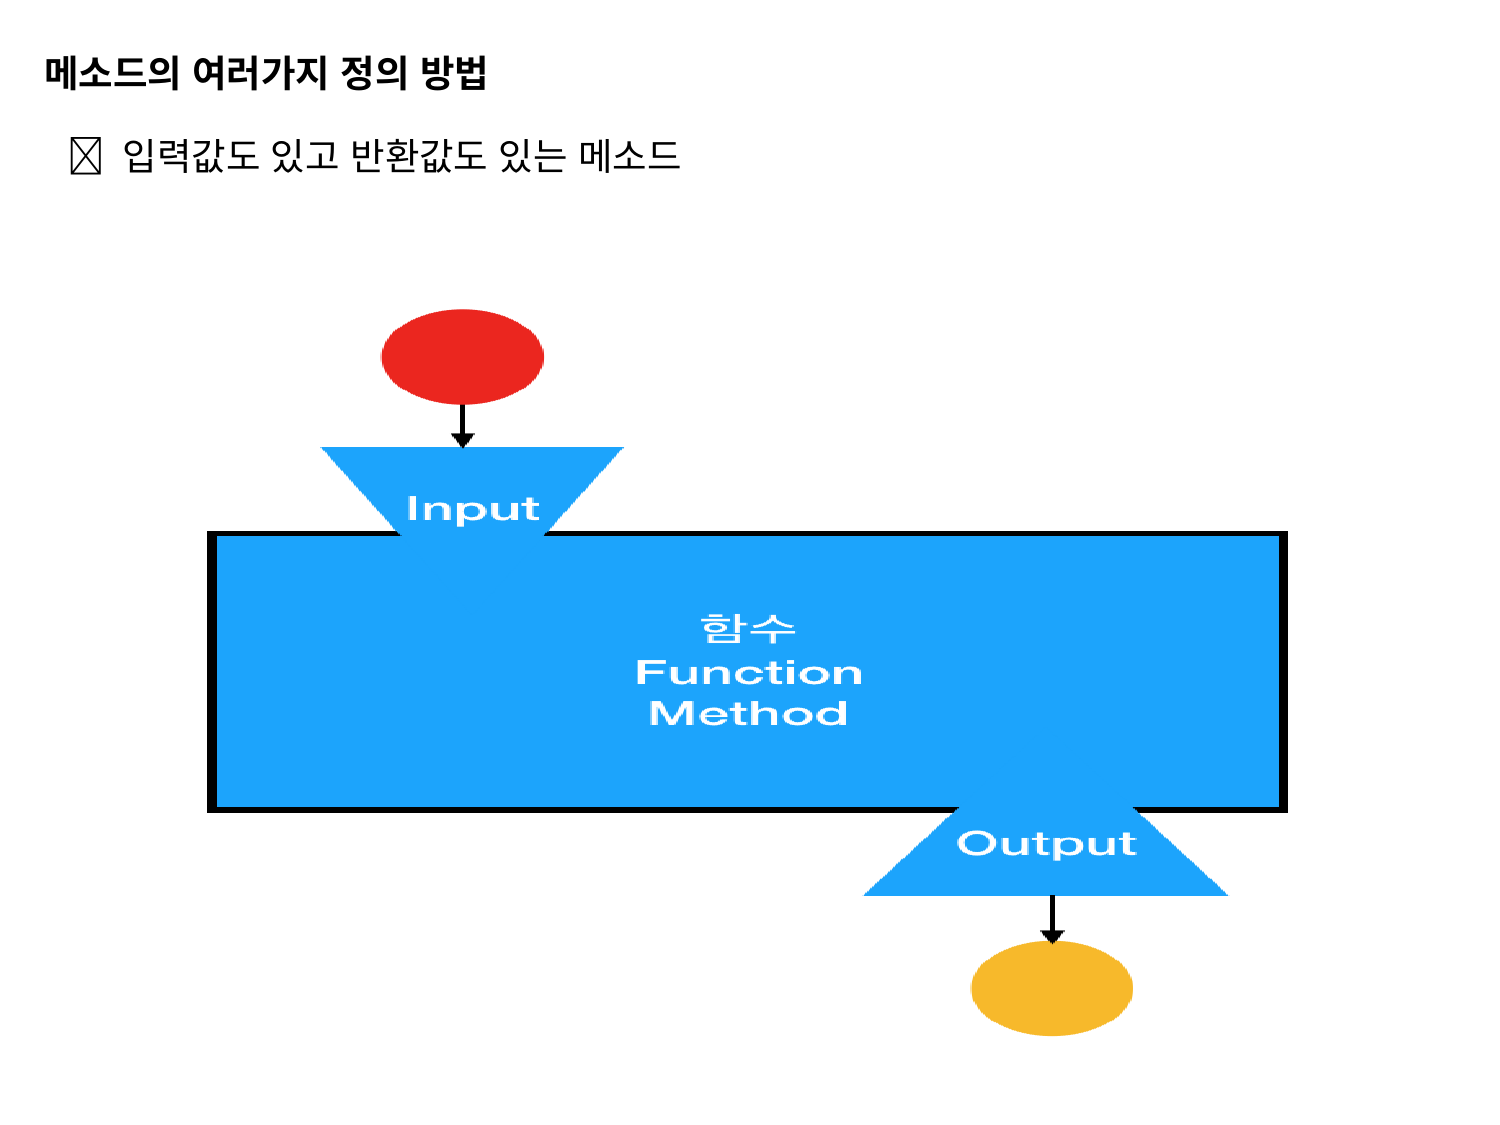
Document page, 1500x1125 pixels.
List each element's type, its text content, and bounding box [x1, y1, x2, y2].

picture [100, 266, 1400, 1083]
text_box 메소드의 여러가지 정의 방법 [29, 42, 1459, 148]
text_box  입력값도 있고 반환값도 있는 메소드 [53, 125, 1294, 186]
